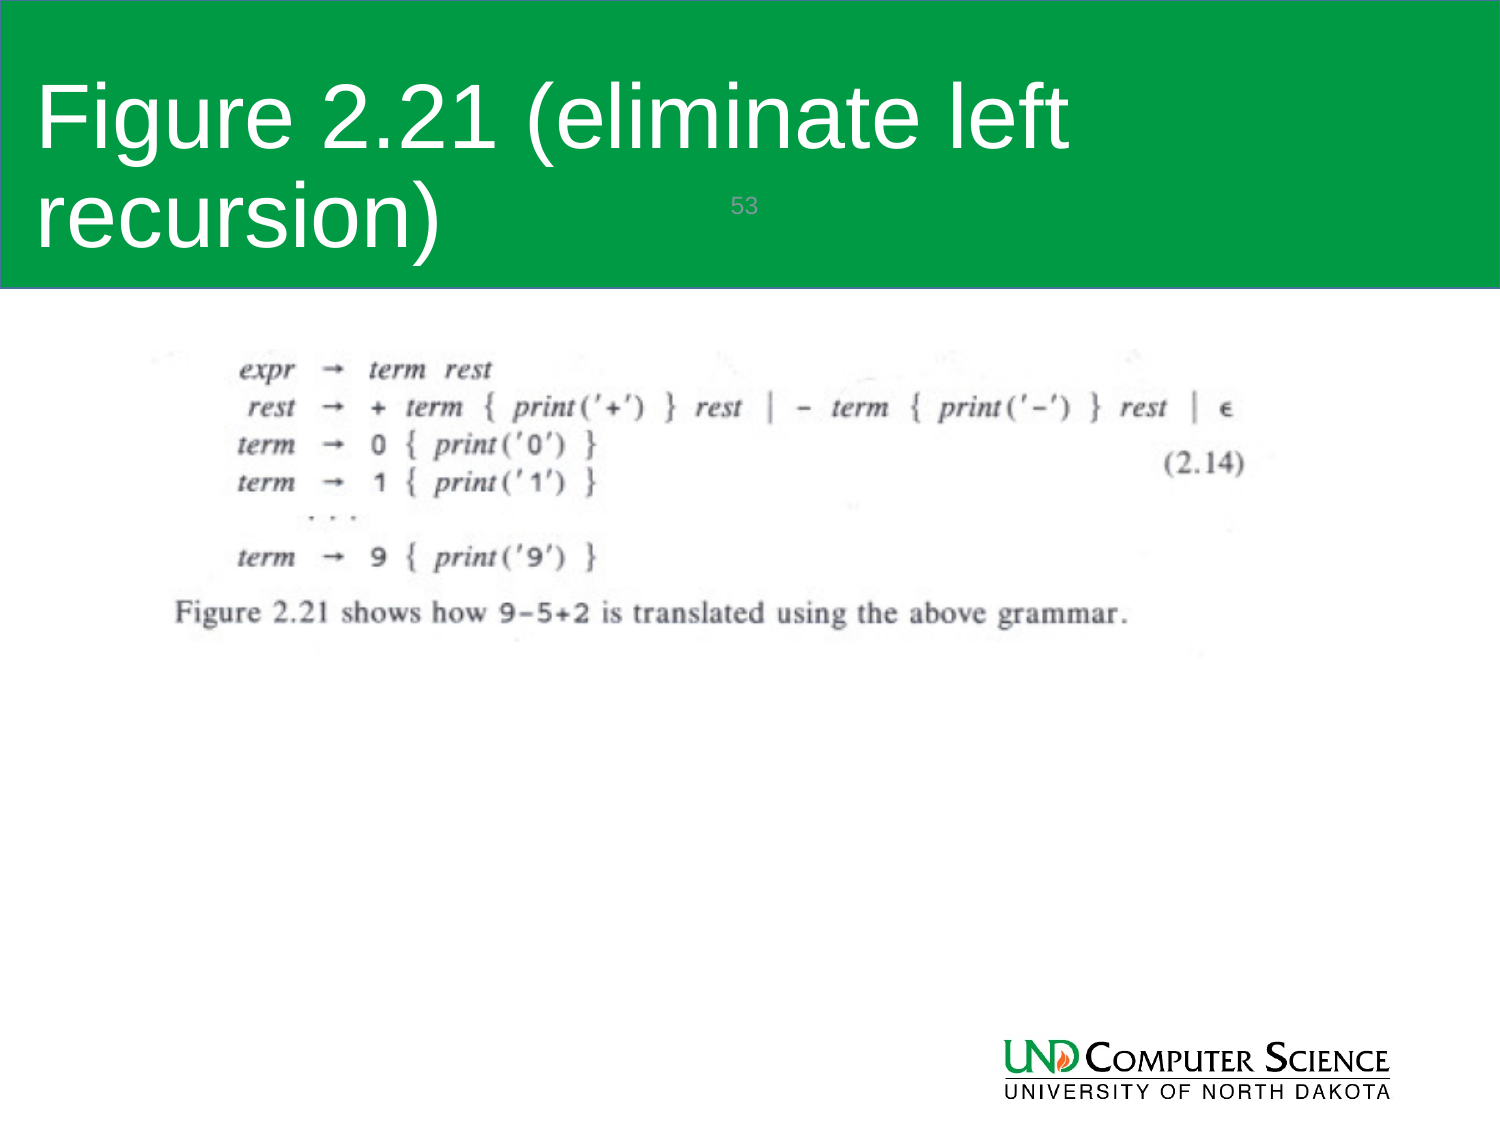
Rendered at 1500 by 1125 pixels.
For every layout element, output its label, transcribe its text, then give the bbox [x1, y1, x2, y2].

slide_number 53 [715, 168, 791, 241]
picture [999, 1034, 1397, 1104]
title Figure 2.21 (eliminate left recursion) [20, 59, 1397, 278]
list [127, 349, 1277, 659]
